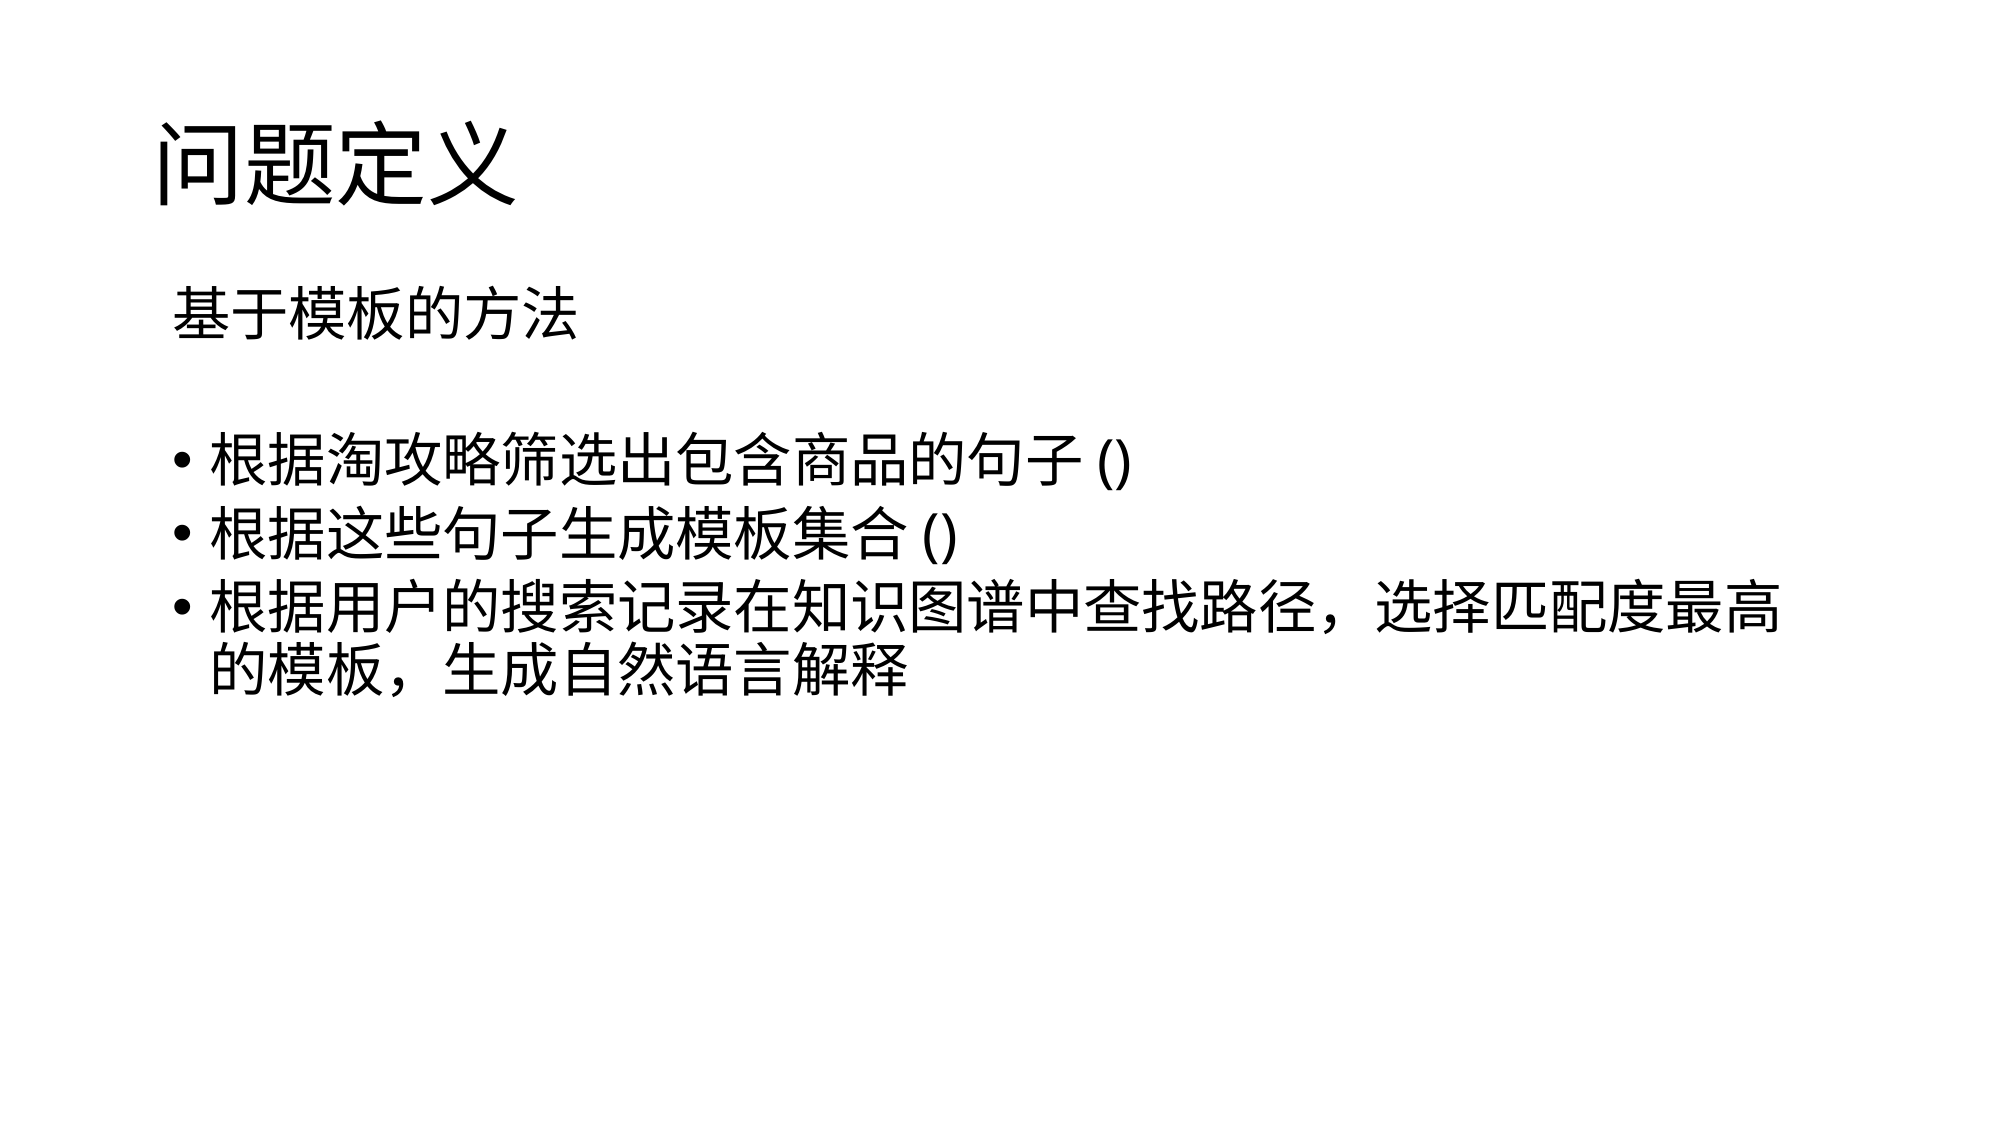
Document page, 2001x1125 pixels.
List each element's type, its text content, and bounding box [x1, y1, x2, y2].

list 基于模板的方法 根据淘攻略筛选出包含商品的句子() 根据这些句子生成模板集合() 根据用户的搜索记录在知识图谱中查找路径，选择匹配度最高的模板，生成自然语言解释 [82, 277, 1807, 992]
title 问题定义 [137, 59, 1863, 278]
